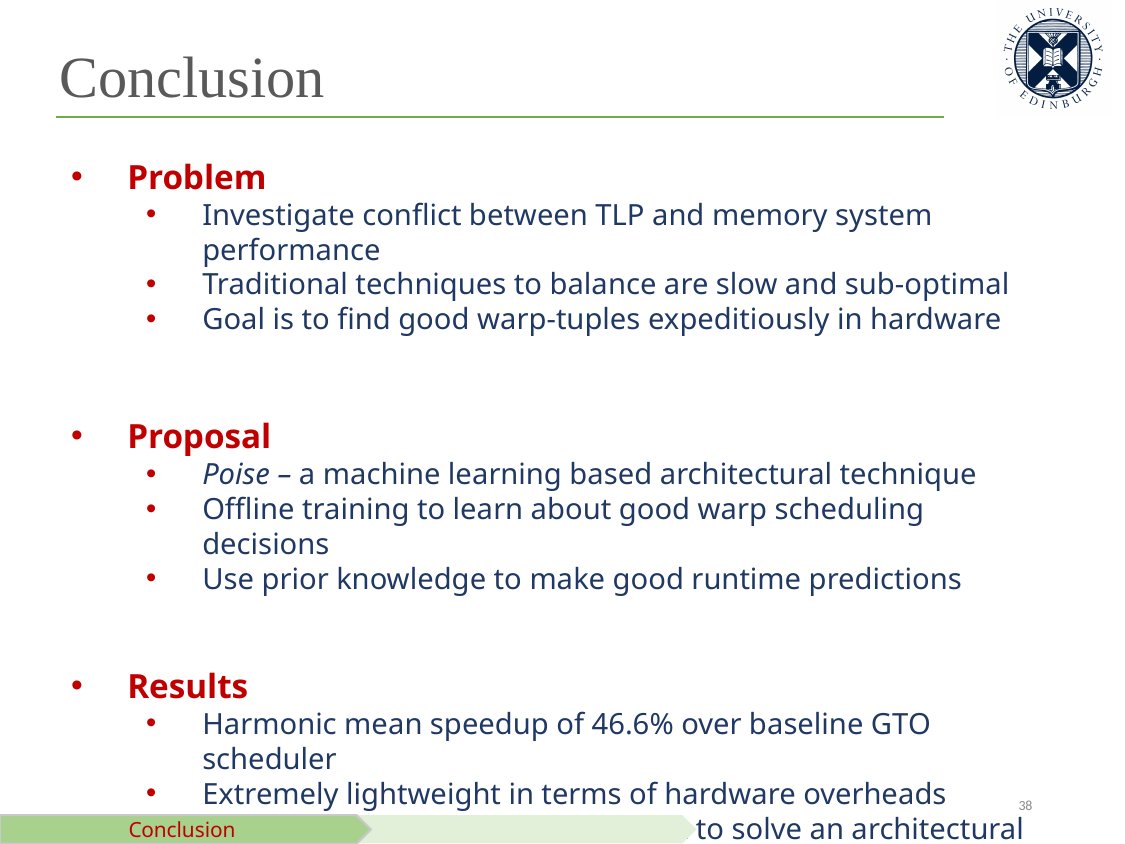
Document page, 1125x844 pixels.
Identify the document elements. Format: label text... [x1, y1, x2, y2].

text_box Problem Investigate conflict between TLP and memory system performance Traditional techniques to balance are slow and sub-optimal Goal is to find good warp-tuples expeditiously in hardware Proposal Poise – a machine learning based architectural technique Offline training to learn about good warp scheduling decisions Use prior knowledge to make good runtime predictions Results Harmonic mean speedup of 46.6% over baseline GTO scheduler Extremely lightweight in terms of hardware overheads Demonstrate an effective use of ML to solve an architectural problem [56, 108, 1048, 844]
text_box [0, 815, 697, 844]
text_box Conclusion [44, 31, 994, 116]
picture [994, 0, 1112, 118]
